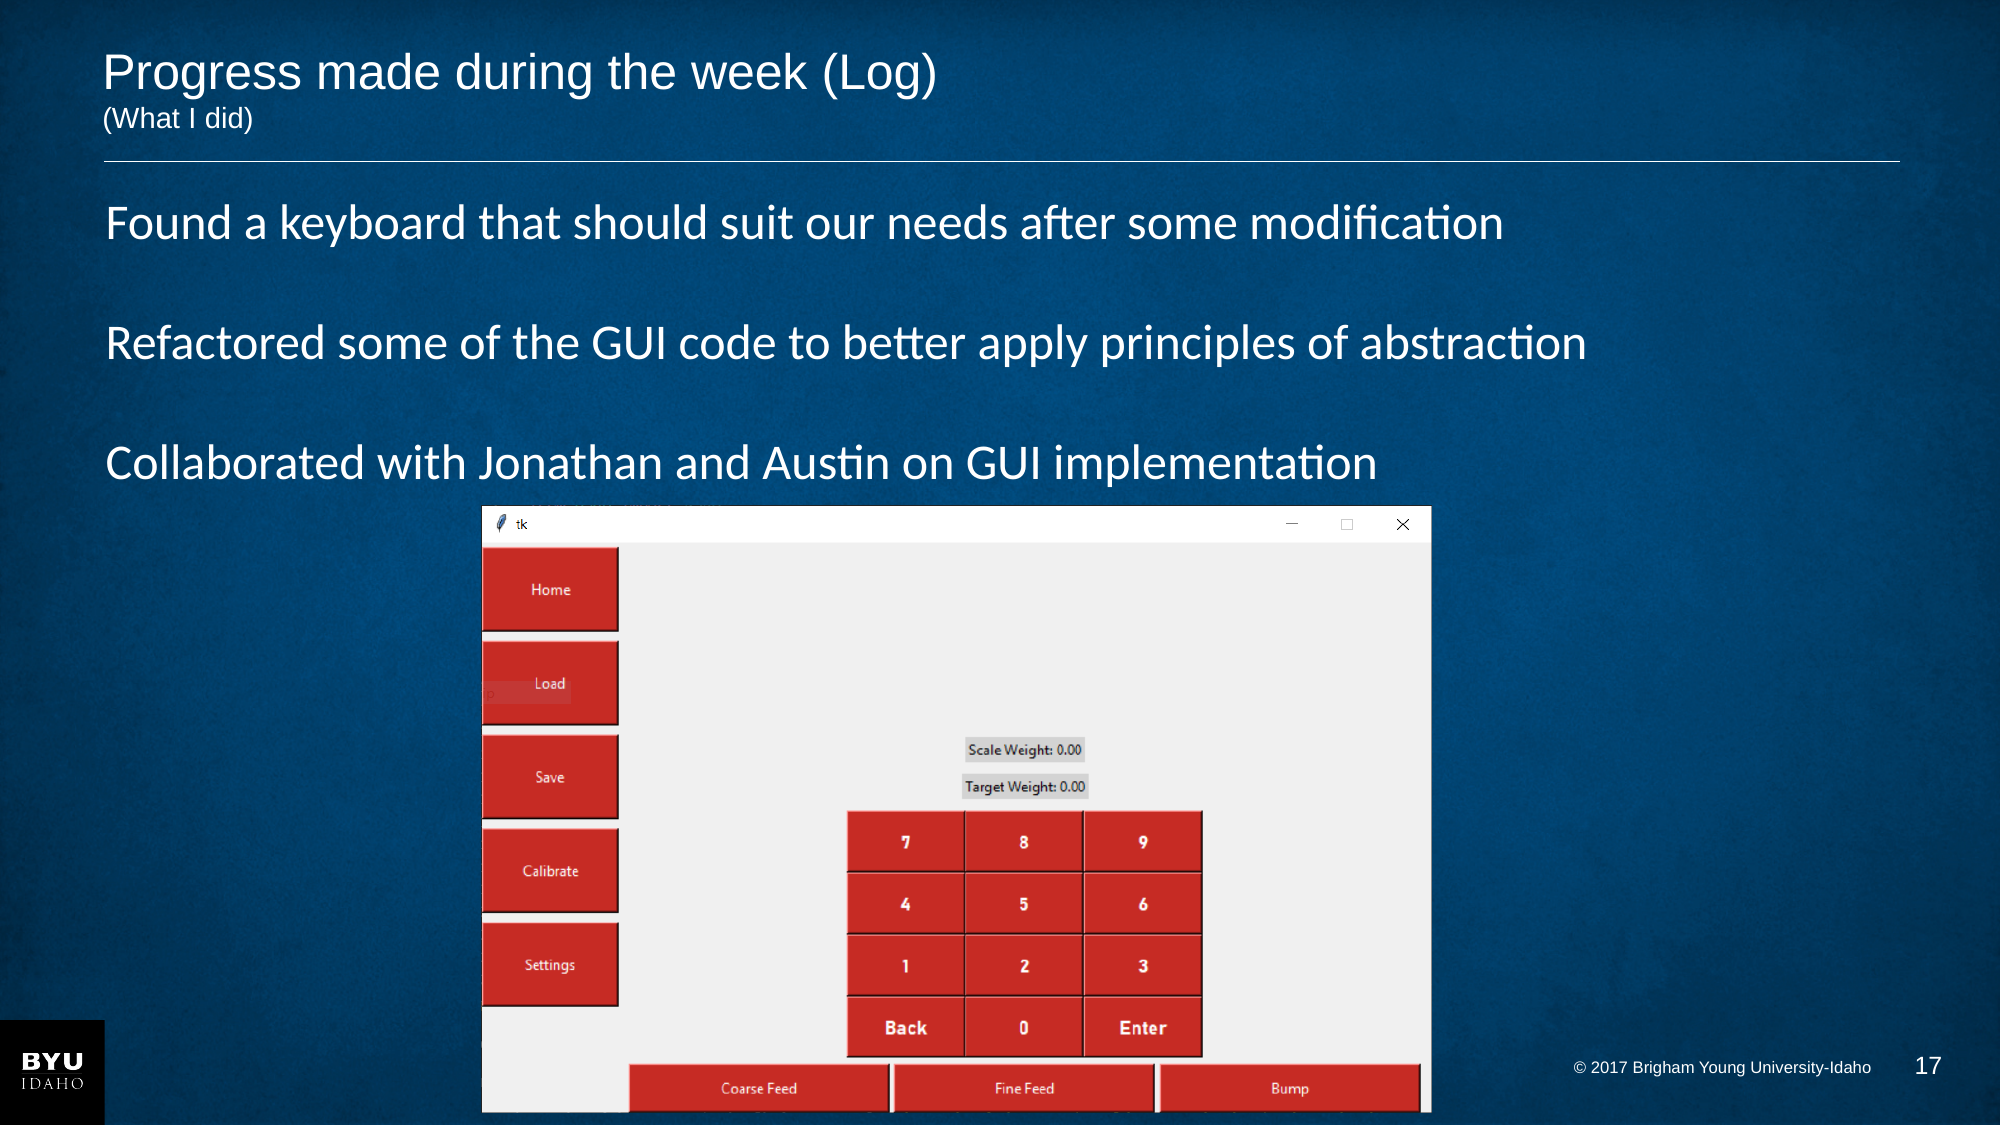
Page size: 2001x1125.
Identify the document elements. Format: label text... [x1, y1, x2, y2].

picture [0, 0, 2000, 1125]
text_box [62, 274, 475, 1113]
text_box Found a keyboard that should suit our needs after some modification Refactored some of the GUI code to better apply principles of abstraction Collaborated with Jonathan and Austin on GUI implementation [90, 181, 1879, 617]
text_box [1435, 617, 1850, 1113]
title Progress made during the week (Log) (What I did) [87, 12, 1900, 162]
